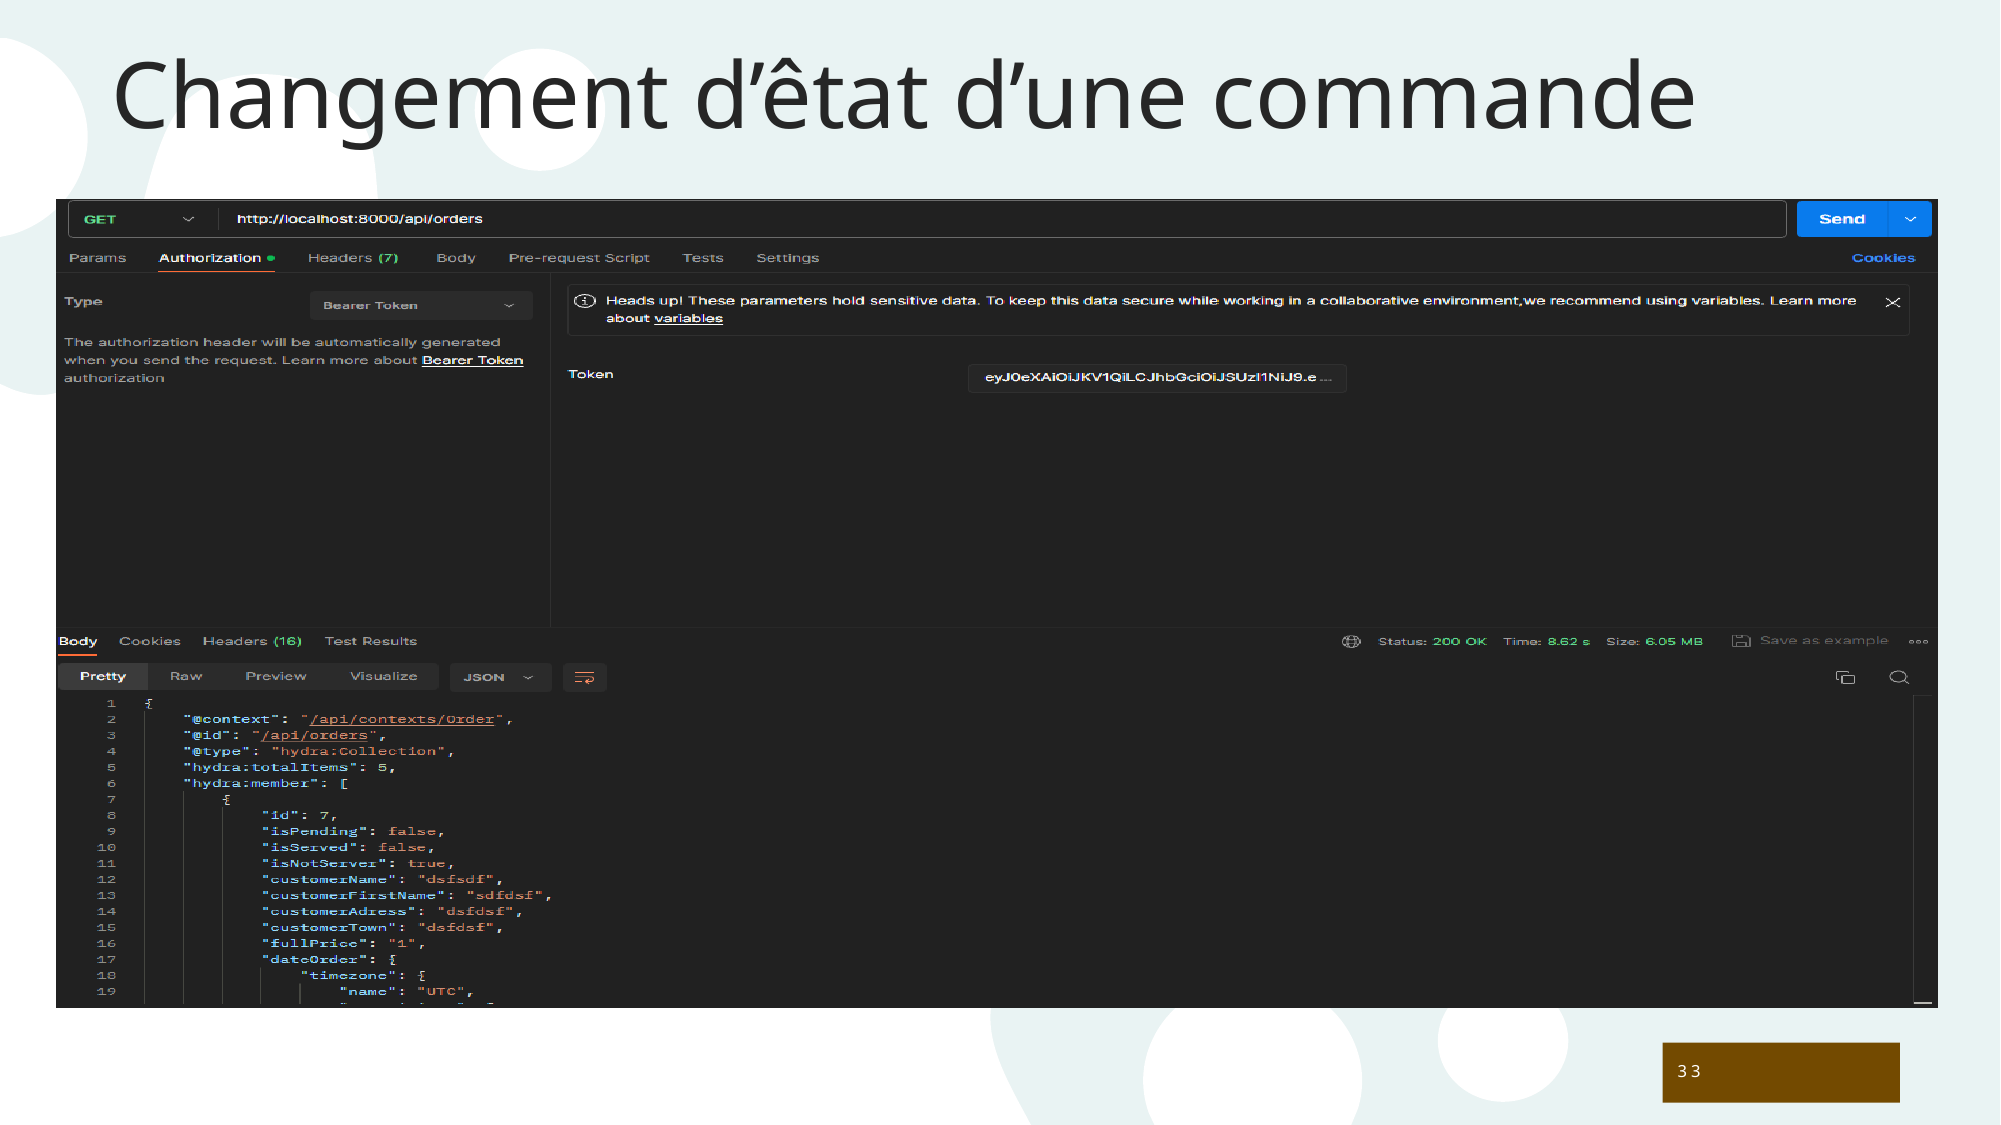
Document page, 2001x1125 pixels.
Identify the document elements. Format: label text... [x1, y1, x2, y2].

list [56, 199, 1938, 1008]
slide_number 33 [1662, 1042, 1900, 1103]
title Changement d’êtat d’une commande [96, 29, 1897, 199]
